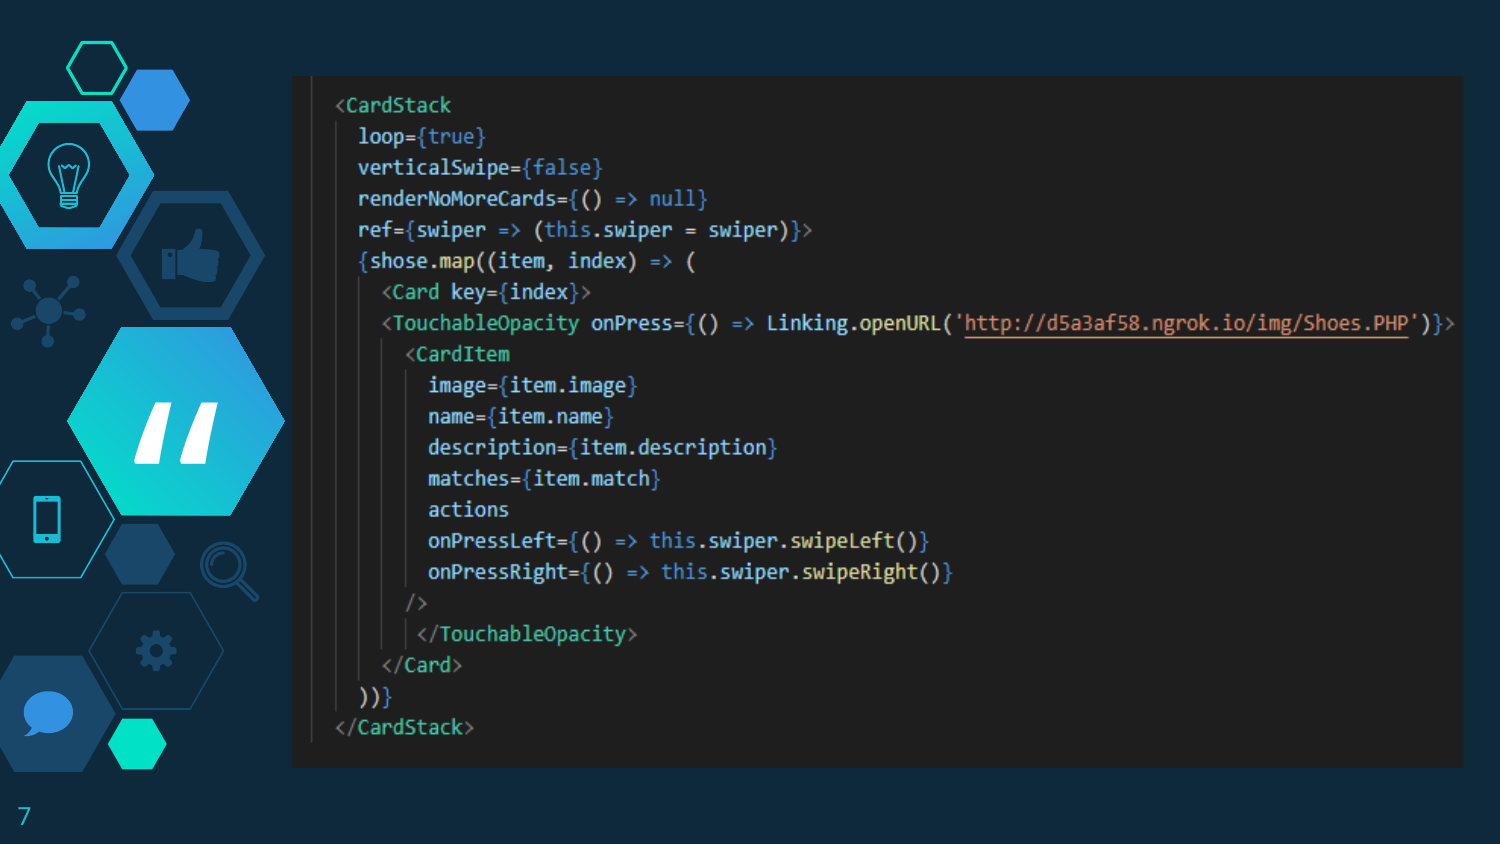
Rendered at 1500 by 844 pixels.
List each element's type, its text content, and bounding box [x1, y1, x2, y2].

picture [291, 76, 1464, 768]
slide_number 7 [2, 785, 93, 844]
